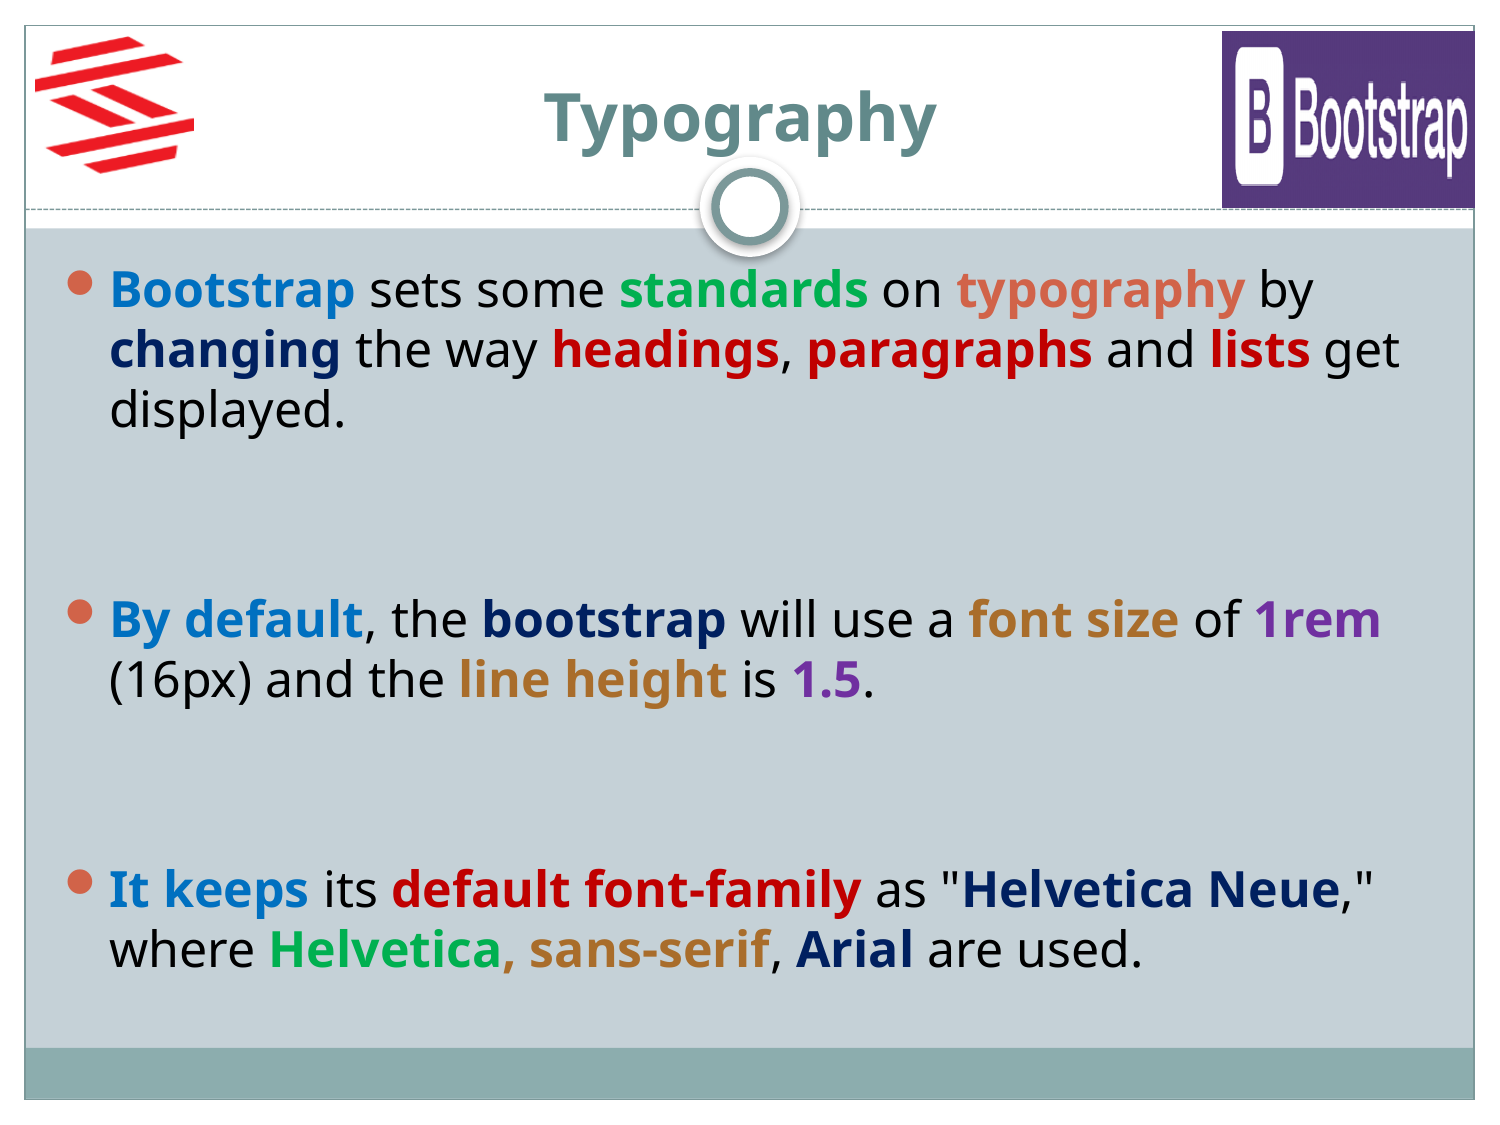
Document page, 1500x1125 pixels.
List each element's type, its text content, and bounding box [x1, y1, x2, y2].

title Typography [199, 37, 1216, 162]
picture [34, 34, 194, 180]
list Bootstrap sets some standards on typography by changing the way headings, paragraphs and lists get displayed. By default, the bootstrap will use a font size of 1rem (16px) and the line height is 1.5. It keeps its default font-family as "Helvetica Neue," where Helvetica, sans-serif, Arial are used. [49, 250, 1445, 1001]
picture [1222, 31, 1475, 209]
